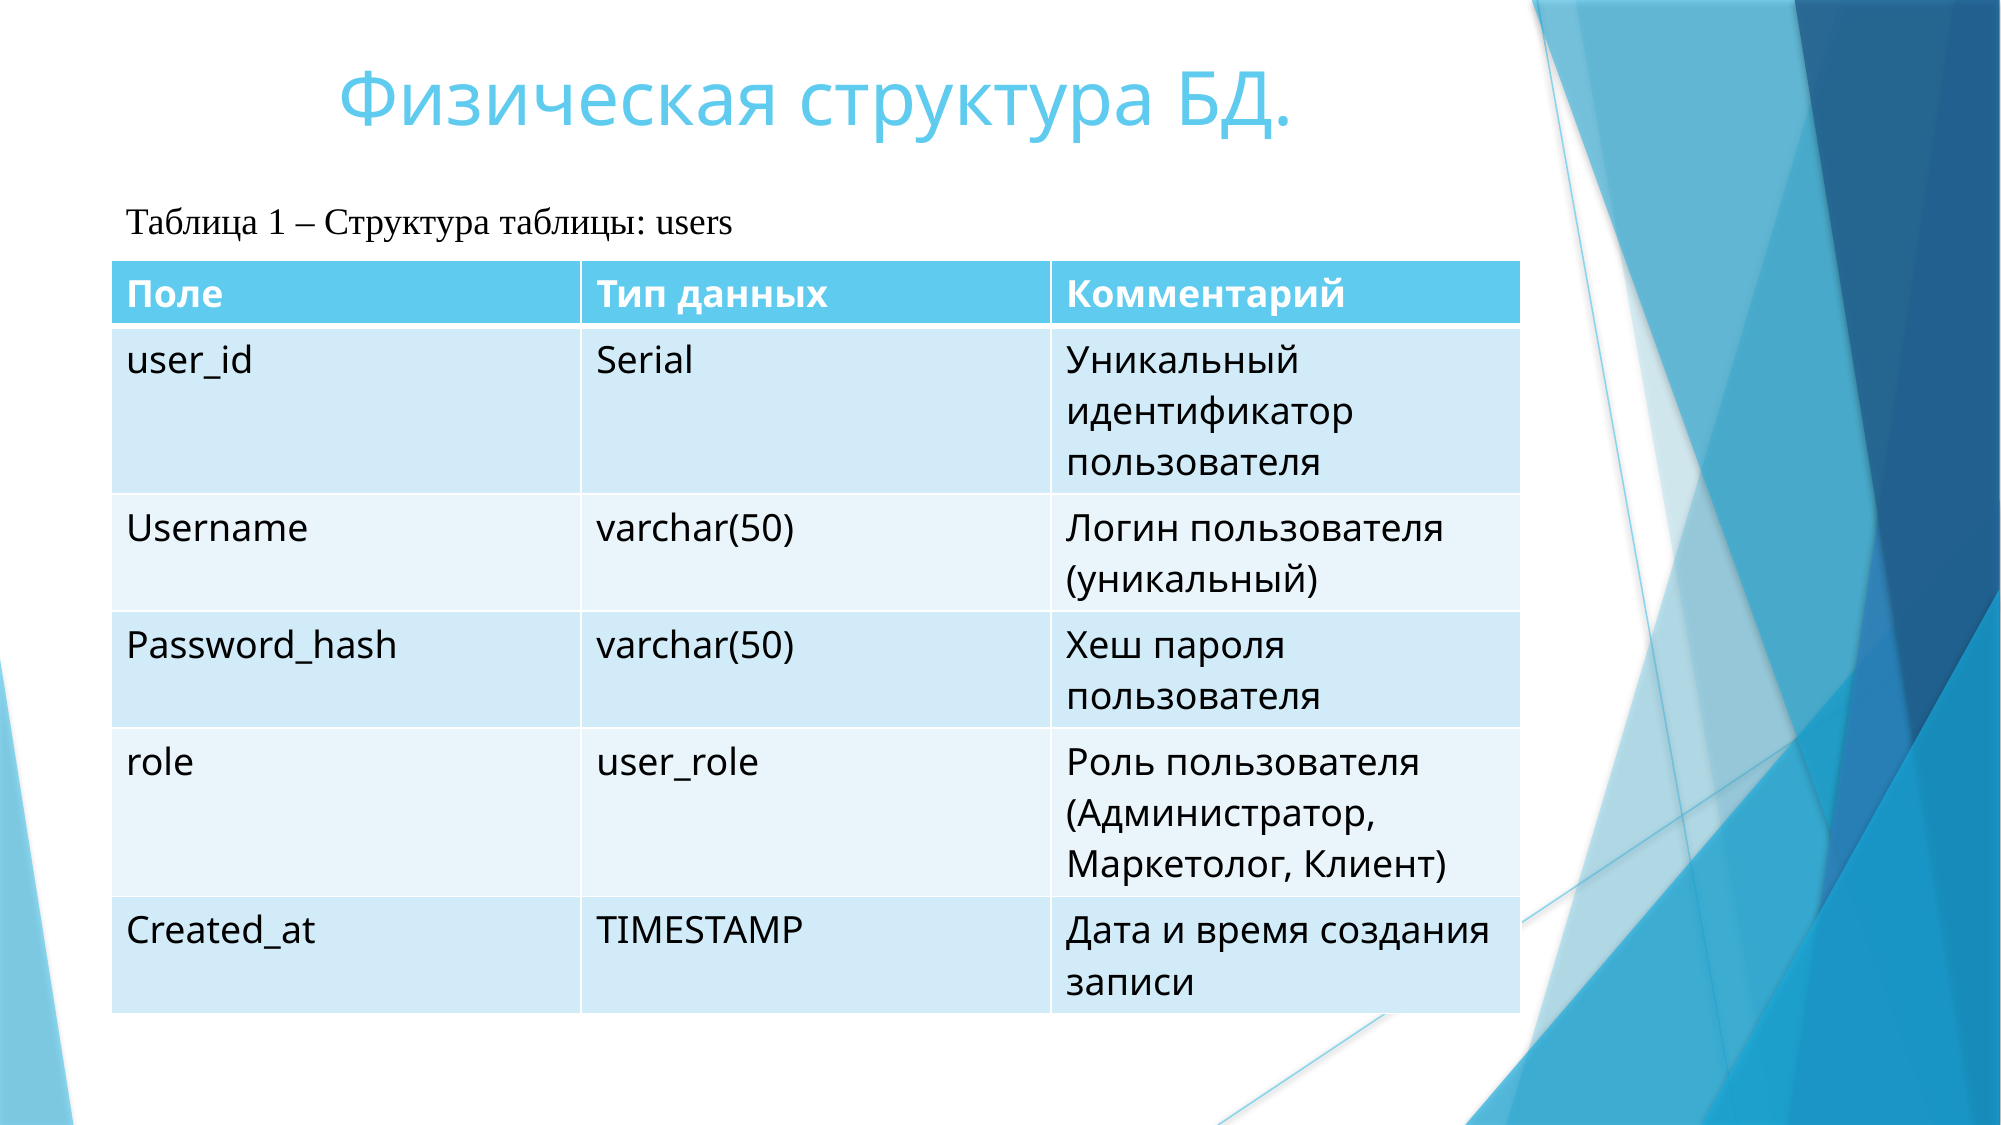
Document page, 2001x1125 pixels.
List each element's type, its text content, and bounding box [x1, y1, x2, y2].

table_cell Serial [582, 329, 1050, 493]
table_cell Логин пользователя (уникальный) [1052, 495, 1520, 610]
table_cell user_id [112, 329, 580, 493]
table_cell TIMESTAMP [582, 897, 1050, 1013]
table_cell varchar(50) [582, 612, 1050, 727]
table_cell Хеш пароля пользователя [1052, 612, 1520, 727]
table_cell role [112, 729, 580, 896]
table_cell Роль пользователя (Администратор, Маркетолог, Клиент) [1052, 729, 1520, 896]
table_cell Password_hash [112, 612, 580, 727]
table_cell user_role [582, 729, 1050, 896]
table_cell Уникальный идентификатор пользователя [1052, 329, 1520, 493]
table_cell Created_at [112, 897, 580, 1013]
text_box Физическая структура БД. [111, 43, 1522, 259]
table_cell varchar(50) [582, 495, 1050, 610]
table_header Комментарий [1052, 261, 1520, 323]
text_box Таблица 1 – Структура таблицы: users [111, 189, 1112, 249]
table_cell Дата и время создания записи [1052, 897, 1520, 1013]
table_cell Username [112, 495, 580, 610]
table_header Поле [112, 261, 580, 323]
table_header Тип данных [582, 261, 1050, 323]
